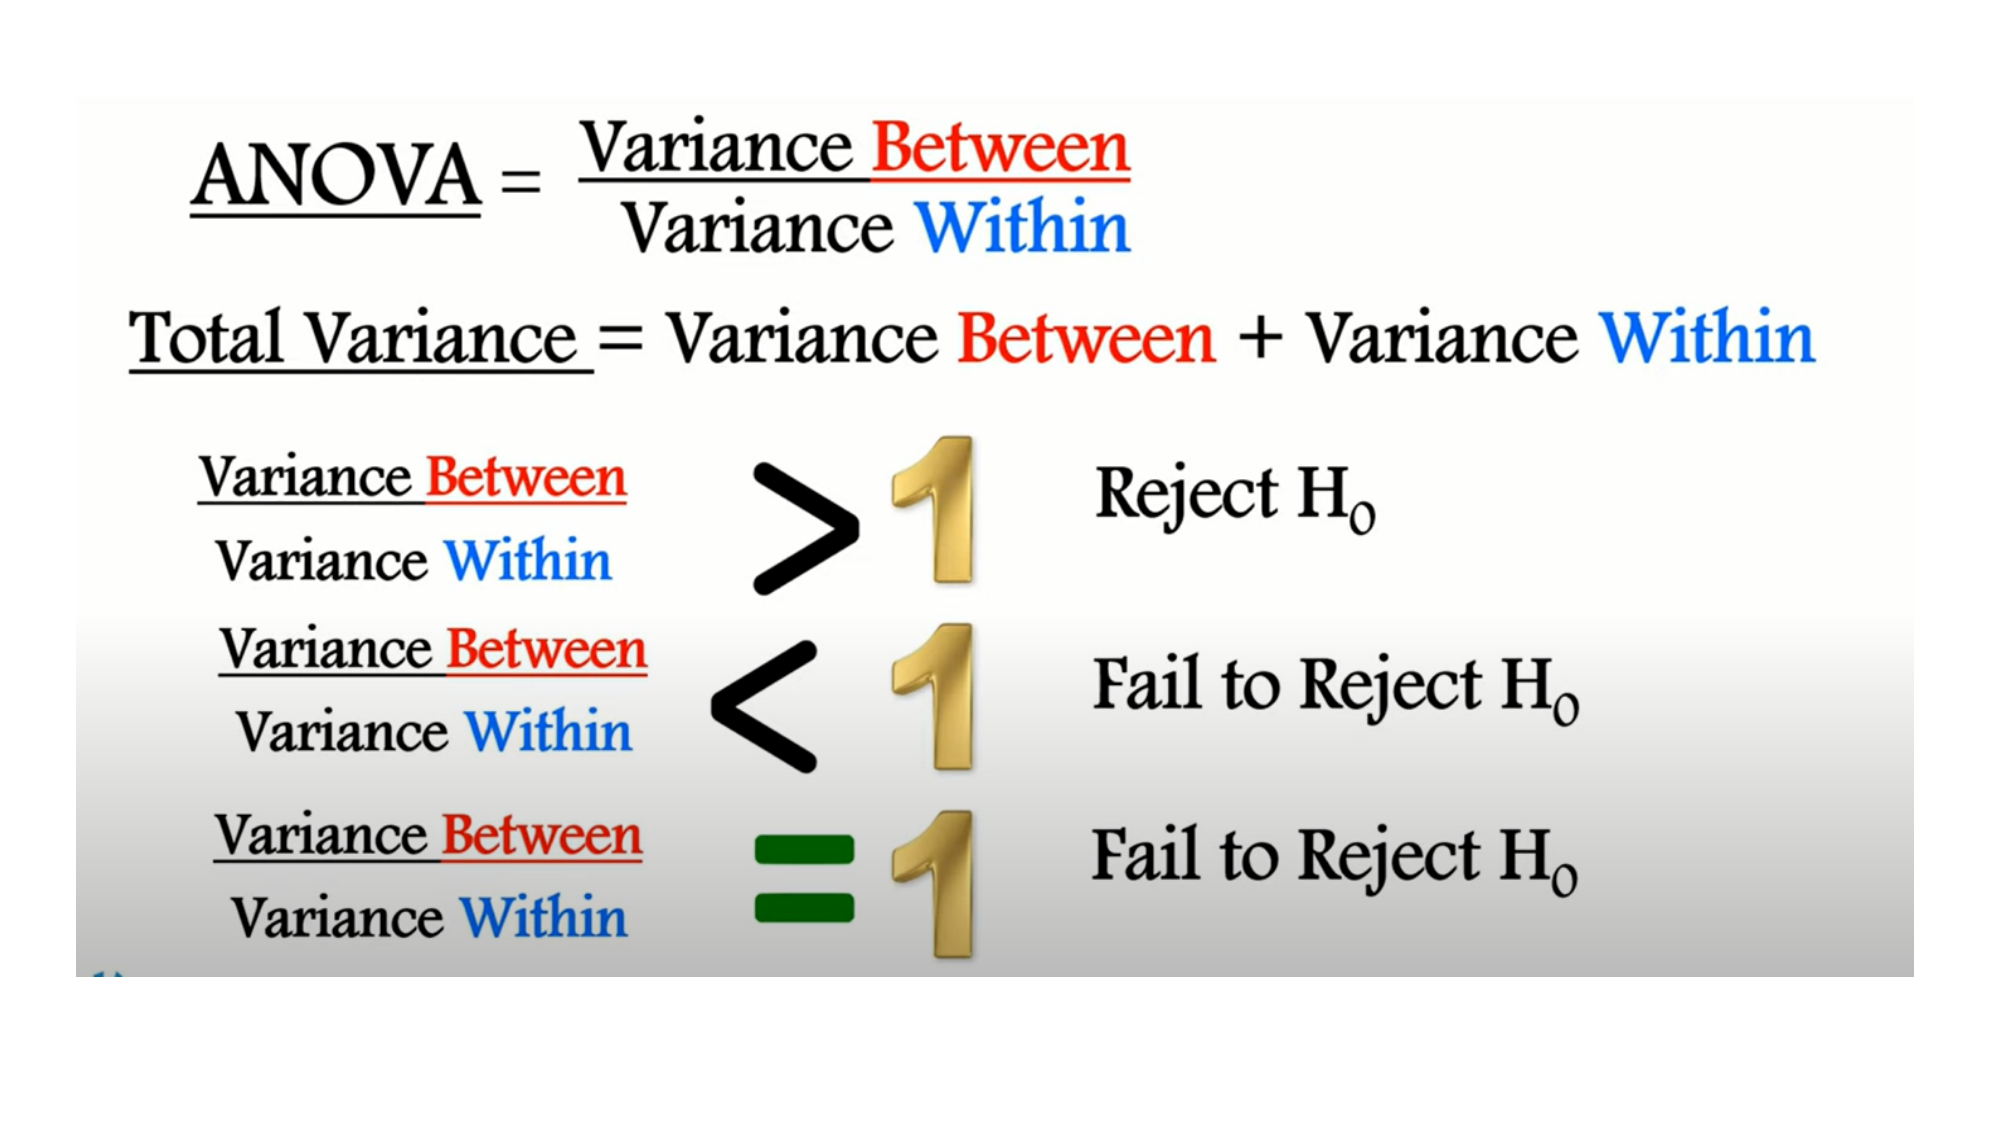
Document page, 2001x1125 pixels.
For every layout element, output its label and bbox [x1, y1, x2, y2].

picture [76, 97, 1914, 977]
